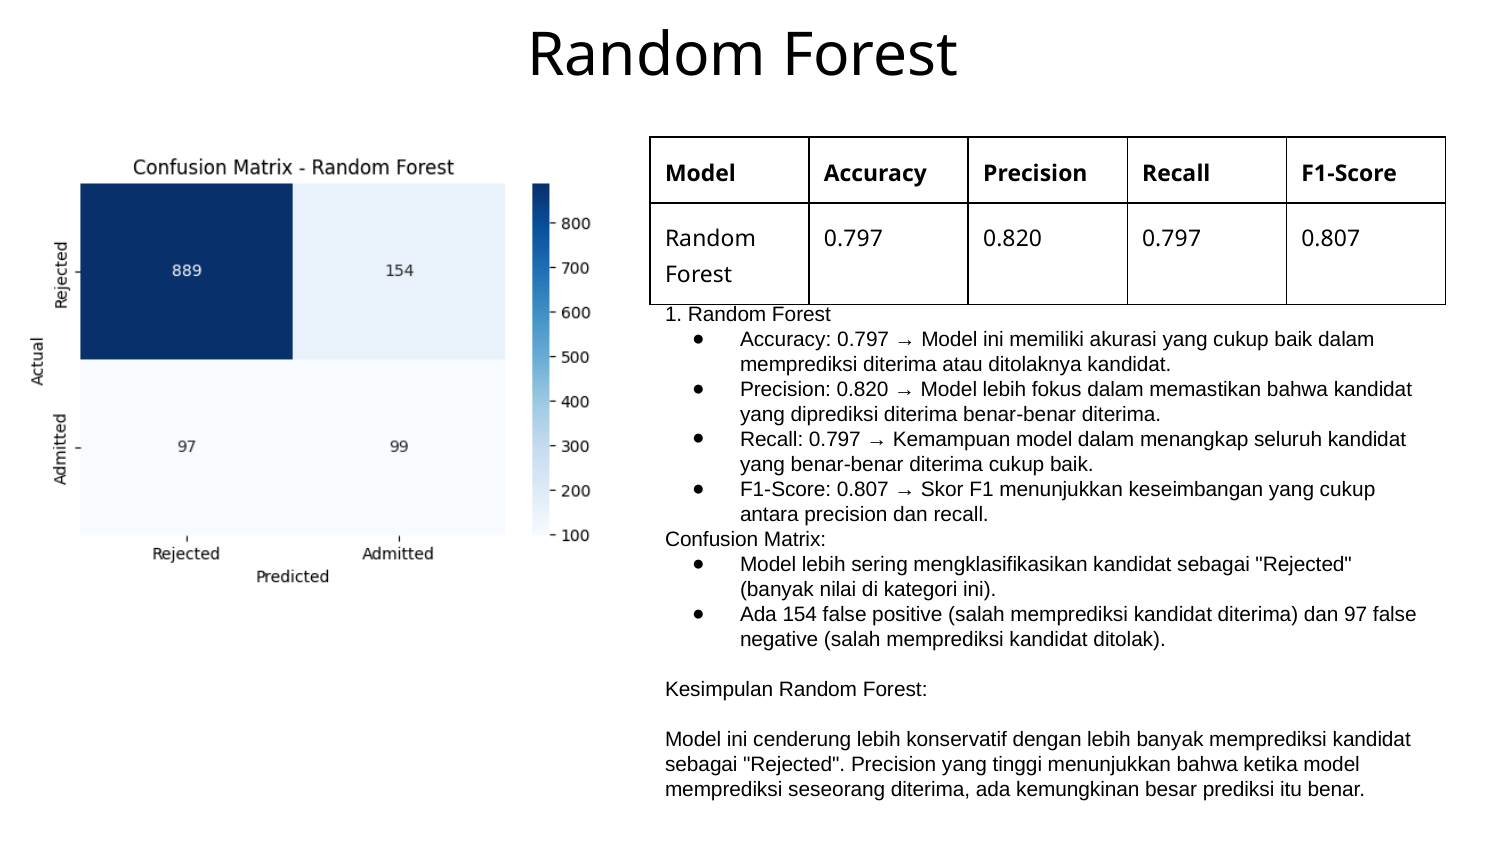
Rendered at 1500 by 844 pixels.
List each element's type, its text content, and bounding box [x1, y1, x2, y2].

table_cell 0.797 [1128, 204, 1286, 285]
table_cell 0.820 [969, 204, 1127, 285]
table_header F1-Score [1287, 138, 1445, 202]
picture [20, 147, 603, 596]
table_header Accuracy [810, 138, 967, 202]
table_header Precision [969, 138, 1127, 202]
table_header Model [651, 138, 808, 202]
table_header Recall [1128, 138, 1286, 202]
table_cell 0.807 [1287, 204, 1445, 285]
table_cell 0.797 [810, 204, 967, 285]
text_box Random Forest [418, 0, 1069, 107]
text_box 1. Random Forest Accuracy: 0.797 → Model ini memiliki akurasi yang cukup baik dalam memprediksi diterima atau ditolaknya kandidat. Precision: 0.820 → Model lebih fokus dalam memastikan bahwa kandidat yang diprediksi diterima benar-benar diterima. Recall: 0.797 → Kemampuan model dalam menangkap seluruh kandidat yang benar-benar diterima cukup baik. F1-Score: 0.807 → Skor F1 menunjukkan keseimbangan yang cukup antara precision dan recall. Confusion Matrix: Model lebih sering mengklasifikasikan kandidat sebagai "Rejected" (banyak nilai di kategori ini). Ada 154 false positive (salah memprediksi kandidat diterima) dan 97 false negative (salah memprediksi kandidat ditolak). Kesimpulan Random Forest: Model ini cenderung lebih konservatif dengan lebih banyak memprediksi kandidat sebagai "Rejected". Precision yang tinggi menunjukkan bahwa ketika model memprediksi seseorang diterima, ada kemungkinan besar prediksi itu benar. [650, 285, 1446, 816]
table_cell Random Forest [651, 204, 808, 285]
